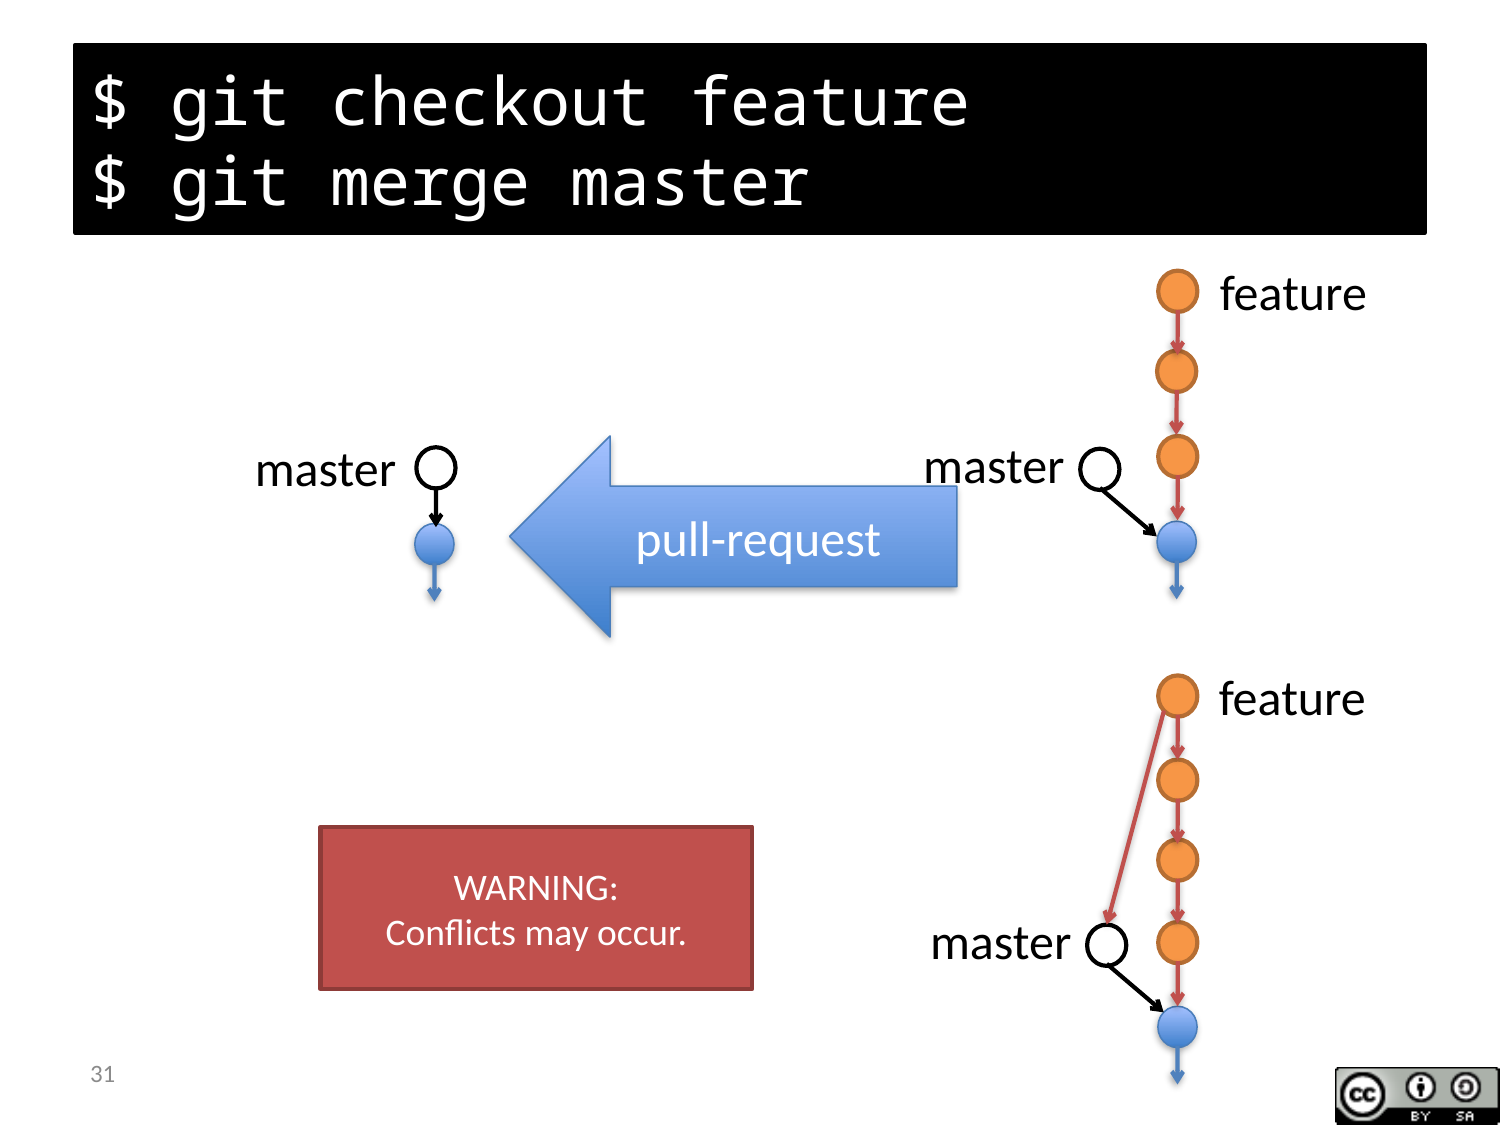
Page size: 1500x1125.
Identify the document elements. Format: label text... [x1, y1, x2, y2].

slide_number 31 [75, 1042, 425, 1103]
text_box feature [1196, 658, 1389, 733]
text_box [1156, 673, 1200, 718]
text_box feature [1197, 253, 1390, 328]
text_box WARNING: Conflicts may occur. [318, 825, 754, 991]
text_box [1157, 1007, 1198, 1048]
text_box [1156, 521, 1198, 563]
text_box [414, 523, 455, 565]
title $ git checkout feature $ git merge master [73, 43, 1427, 235]
text_box master [897, 426, 1091, 501]
text_box [414, 445, 458, 491]
text_box [1156, 434, 1200, 479]
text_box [1099, 489, 1157, 537]
text_box [1169, 839, 1200, 882]
text_box [1156, 268, 1200, 314]
text_box [1085, 923, 1129, 968]
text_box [1106, 710, 1165, 925]
text_box [1154, 350, 1199, 394]
text_box master [229, 428, 422, 504]
text_box [1078, 446, 1122, 492]
text_box master [904, 902, 1097, 977]
text_box pull-request [509, 435, 958, 638]
picture [1335, 1067, 1500, 1125]
text_box [1156, 921, 1200, 965]
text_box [1106, 965, 1164, 1013]
text_box [1169, 758, 1200, 802]
